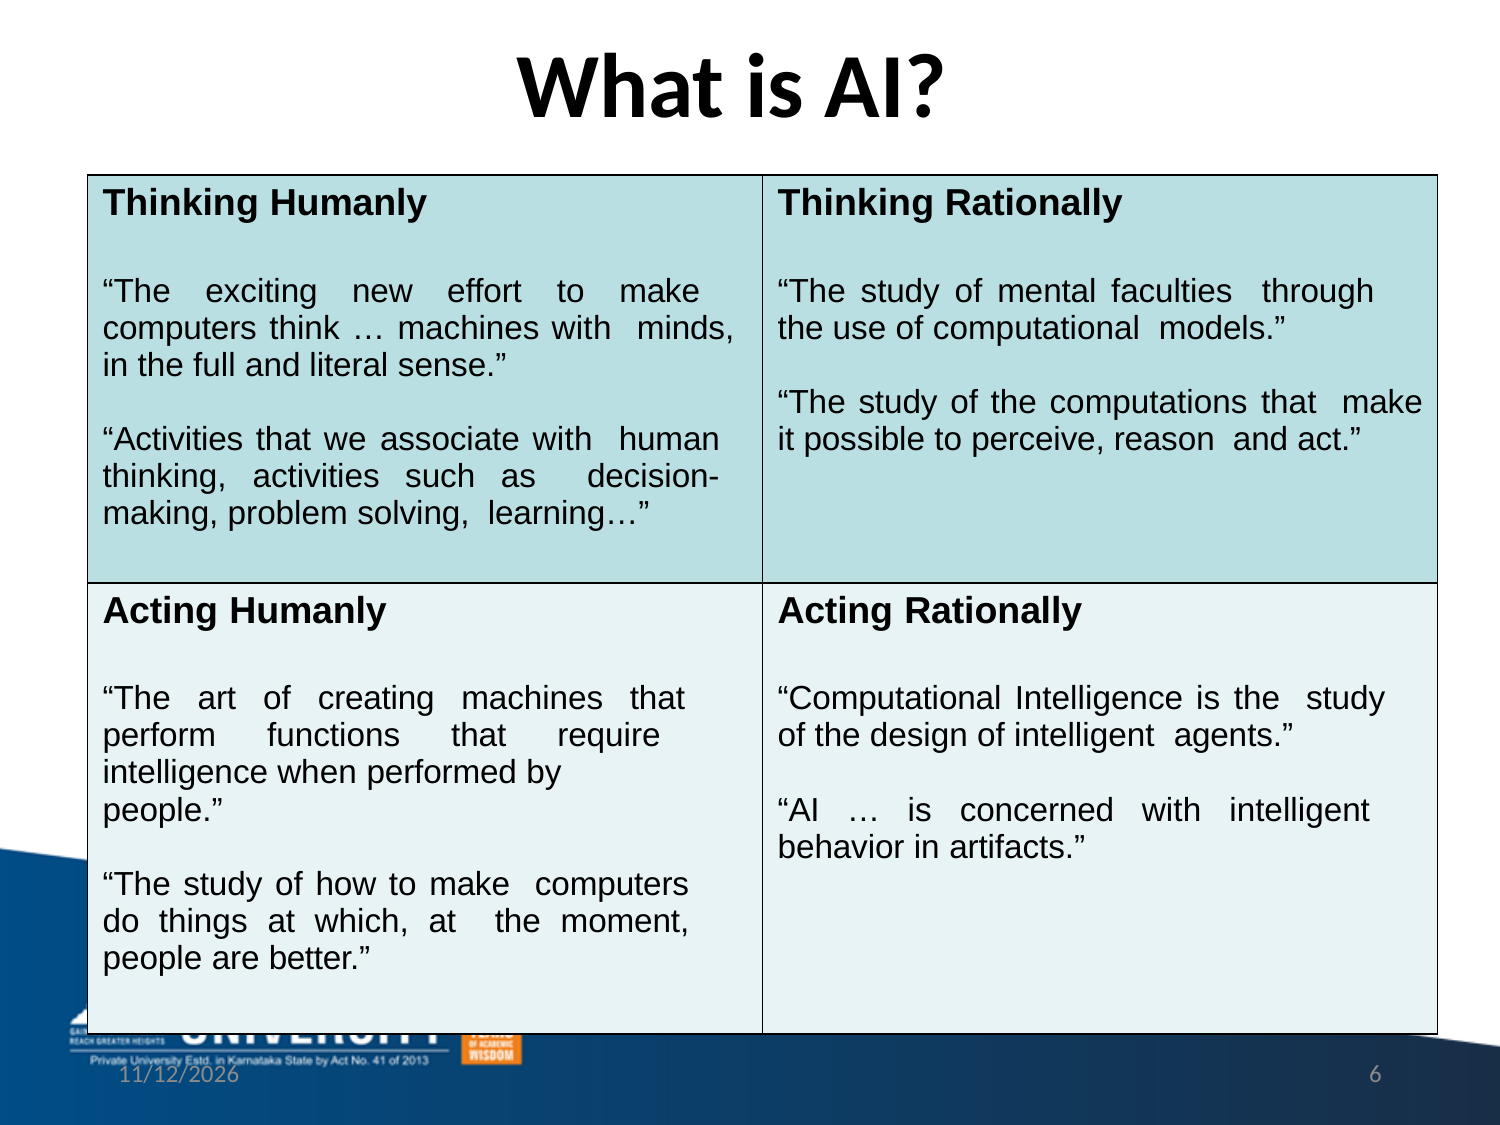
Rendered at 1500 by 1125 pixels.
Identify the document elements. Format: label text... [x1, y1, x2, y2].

table_cell Acting Rationally “Computational Intelligence is the study of the design of intelligent agents.” “AI … is concerned with intelligent behavior in artifacts.” [763, 584, 1437, 1033]
picture [0, 845, 1500, 1125]
table_header Thinking Humanly “The exciting new effort to make computers think … machines with minds, in the full and literal sense.” “Activities that we associate with human thinking, activities such as decision-making, problem solving, learning…” [88, 176, 762, 582]
text_box What is AI? [513, 23, 983, 137]
table_cell Acting Humanly “The art of creating machines that perform functions that require intelligence when performed by people.” “The study of how to make computers do things at which, at the moment, people are better.” [88, 584, 762, 1033]
slide_number 6 [1059, 1042, 1397, 1103]
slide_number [103, 1042, 441, 1103]
table_header Thinking Rationally “The study of mental faculties through the use of computational models.” “The study of the computations that make it possible to perceive, reason and act.” [763, 176, 1437, 582]
